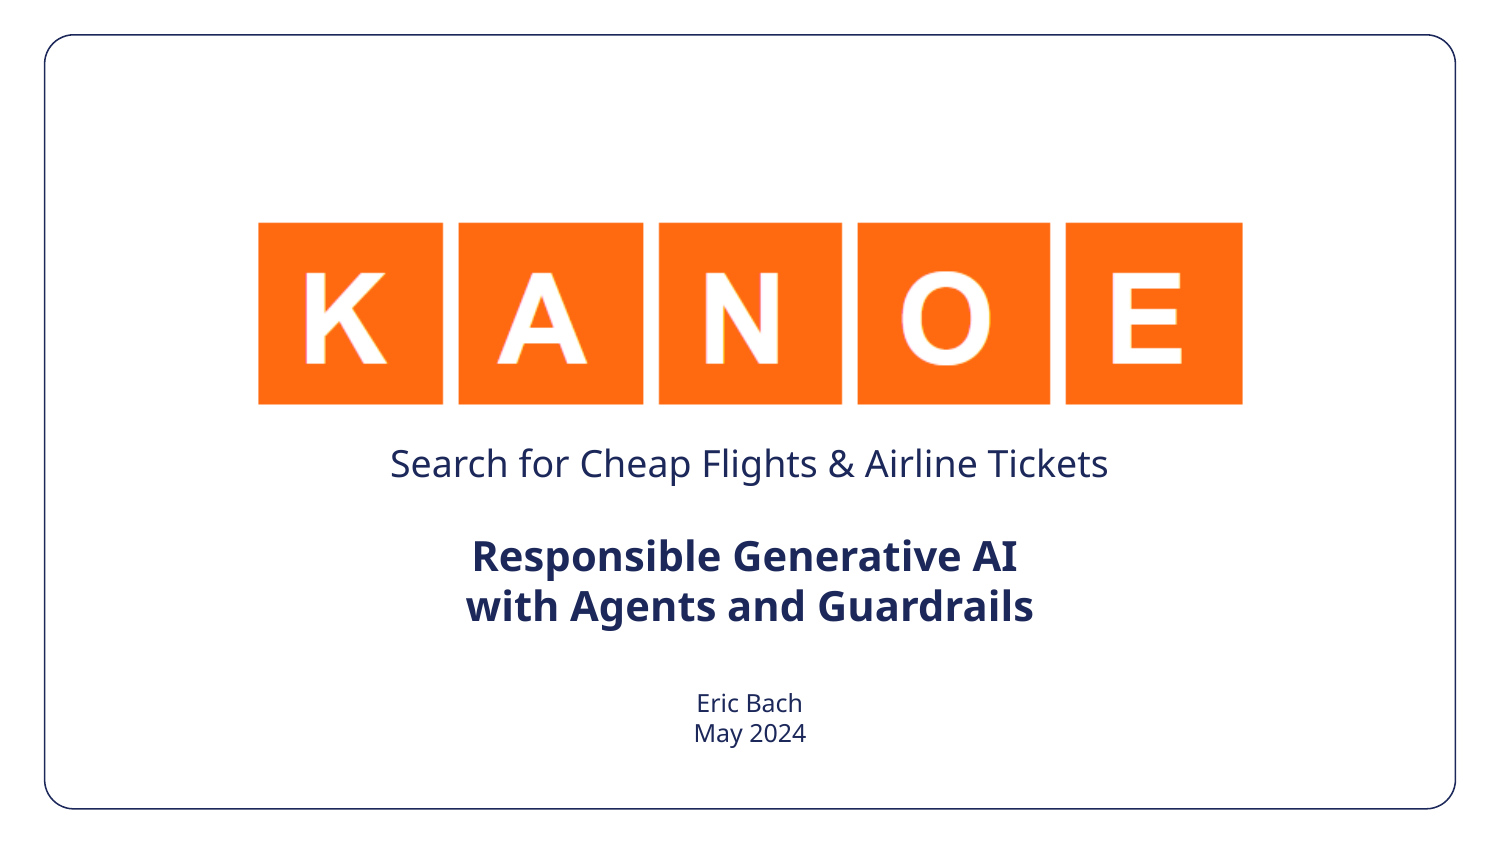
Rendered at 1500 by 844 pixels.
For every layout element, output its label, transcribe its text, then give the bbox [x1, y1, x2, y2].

title Search for Cheap Flights & Airline Tickets Responsible Generative AI with Agents and Guardrails [210, 421, 1290, 645]
subtitle Eric Bach May 2024 [378, 672, 1122, 751]
picture [243, 209, 1257, 423]
